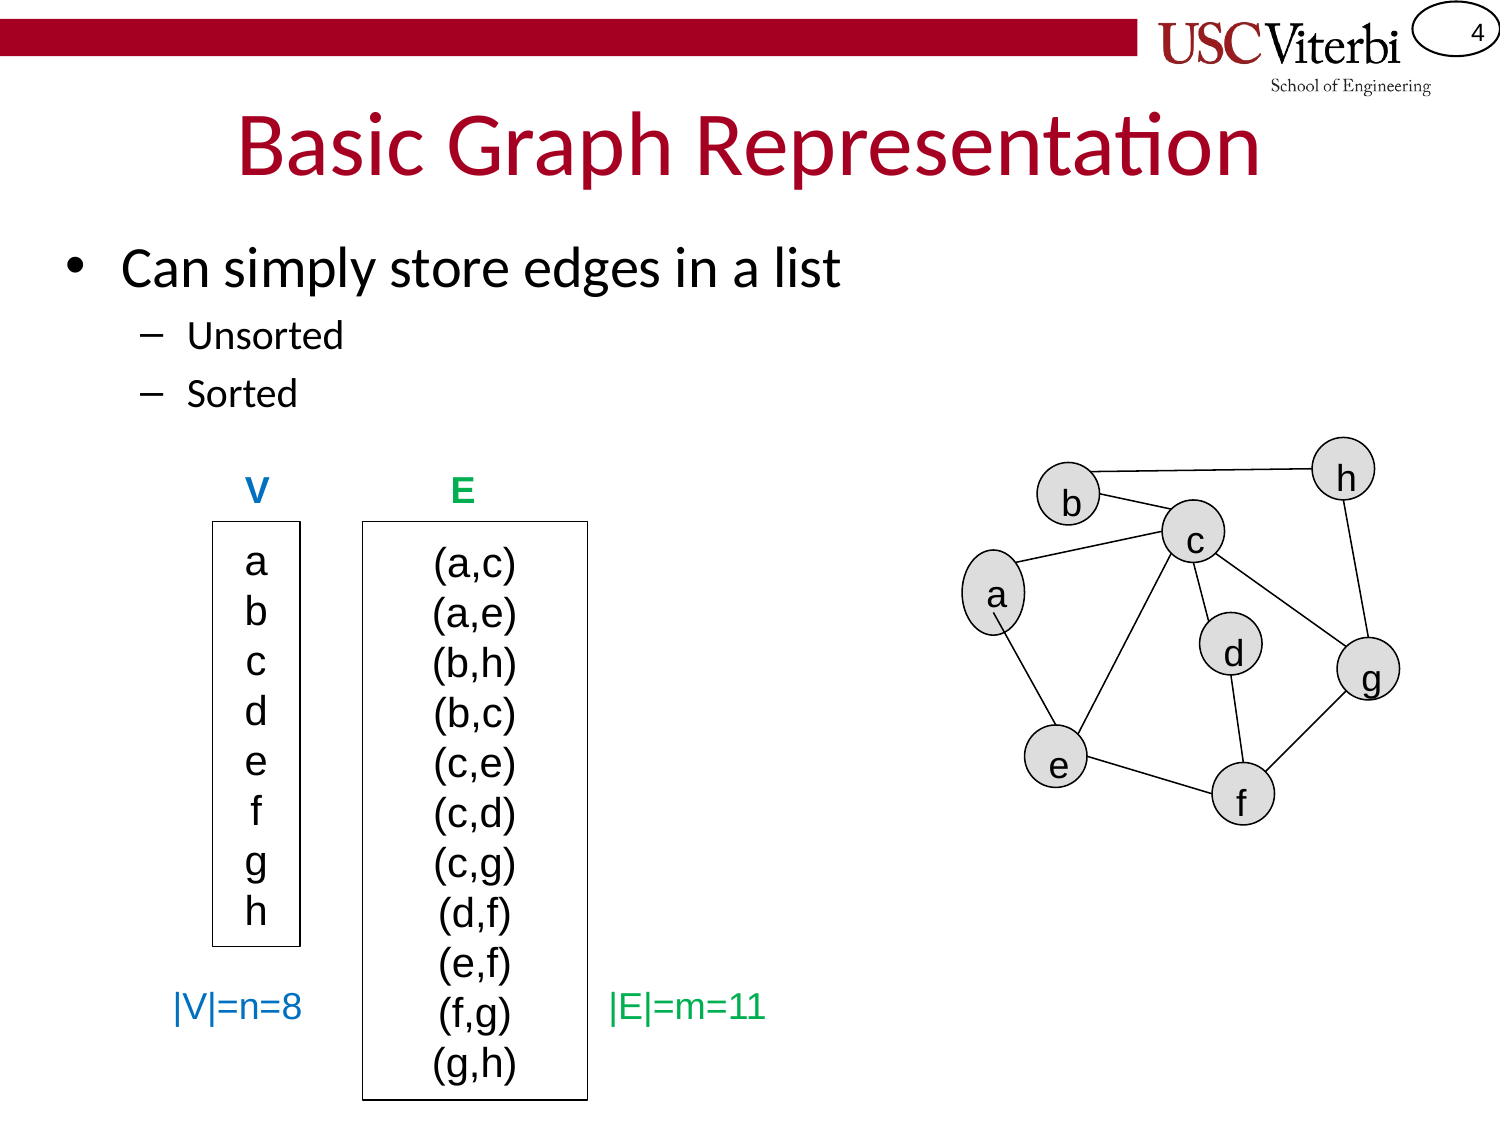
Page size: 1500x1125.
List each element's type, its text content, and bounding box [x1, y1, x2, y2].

text_box V [187, 458, 328, 517]
text_box b [1037, 462, 1100, 525]
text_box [1099, 493, 1172, 510]
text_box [1086, 755, 1213, 794]
picture [1425, 50, 1463, 119]
text_box c [1162, 499, 1194, 563]
text_box (a,c) (a,e) (b,h) (b,c) (c,e) (c,d) (c,g) (d,f) (e,f) (f,g) (g,h) [362, 521, 588, 1100]
list Can simply store edges in a list Unsorted Sorted [50, 221, 982, 563]
text_box E [393, 458, 533, 517]
picture [1414, 3, 1463, 55]
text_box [1199, 359, 1203, 582]
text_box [1193, 712, 1282, 726]
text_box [993, 634, 1056, 726]
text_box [1233, 534, 1328, 666]
text_box a b c d e f g h [212, 521, 300, 947]
text_box c [1208, 503, 1225, 559]
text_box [1015, 530, 1163, 563]
text_box |E|=m=11 [587, 975, 788, 1034]
picture [1125, 0, 1447, 45]
text_box a [962, 549, 1025, 635]
title Basic Graph Representation [75, 45, 1425, 233]
text_box e [1024, 725, 1087, 788]
text_box h [1312, 437, 1375, 500]
text_box f [1213, 762, 1275, 825]
text_box d [1220, 612, 1239, 675]
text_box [1033, 596, 1216, 691]
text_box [1171, 584, 1231, 600]
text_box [1265, 690, 1347, 772]
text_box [1286, 555, 1425, 582]
text_box g [1337, 637, 1400, 700]
text_box |V|=n=8 [150, 975, 325, 1034]
